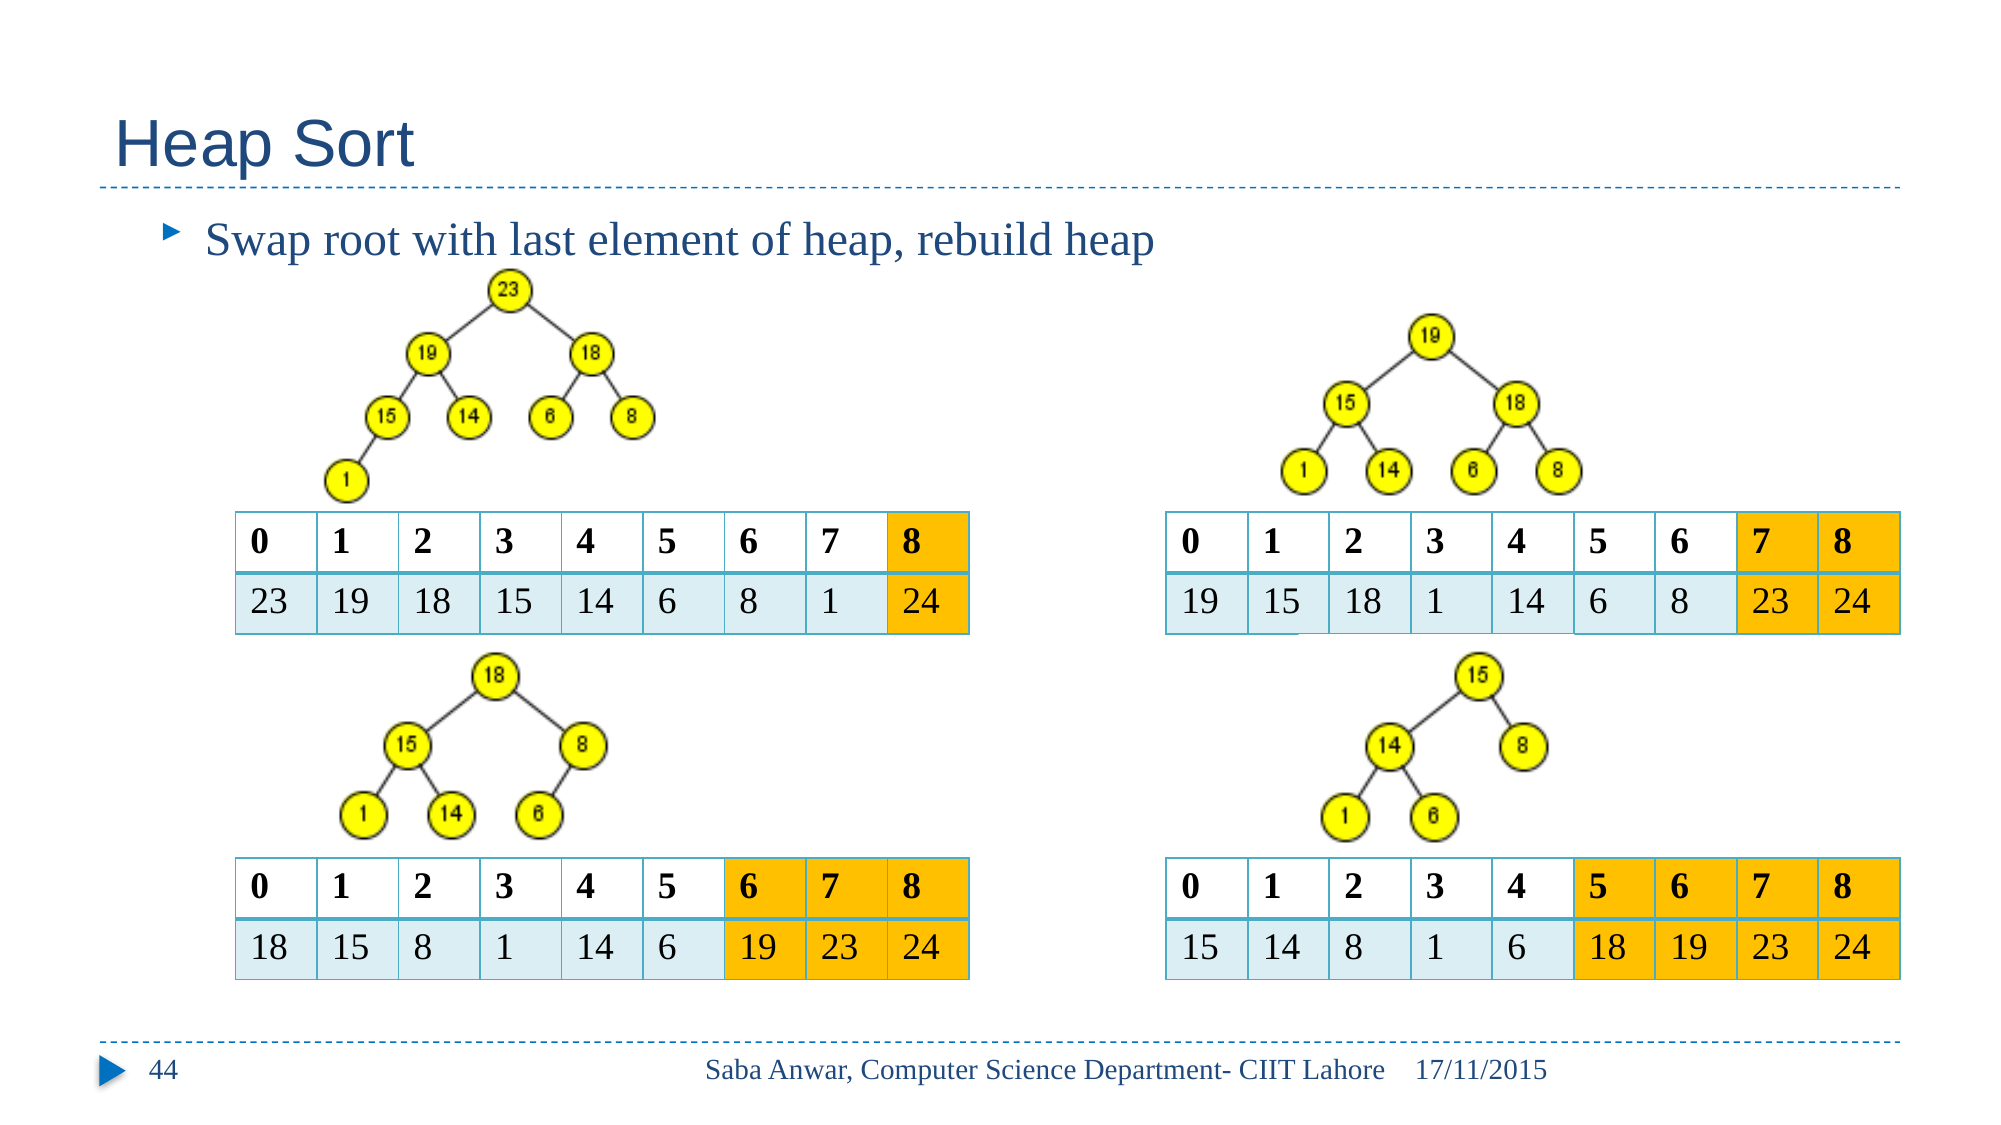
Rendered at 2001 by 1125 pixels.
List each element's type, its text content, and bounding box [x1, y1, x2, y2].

table_header 2 [399, 859, 479, 917]
table_cell 14 [1493, 575, 1573, 633]
table_header 8 [888, 513, 968, 571]
table_header 7 [1738, 513, 1817, 571]
table_cell 19 [318, 575, 398, 633]
table_header 3 [481, 859, 561, 917]
table_cell 15 [1249, 575, 1328, 633]
table_header 3 [1412, 862, 1491, 917]
table_cell 15 [318, 921, 398, 979]
table_cell 15 [1167, 921, 1247, 979]
table_header 2 [1330, 513, 1410, 571]
table_header 2 [1330, 862, 1410, 917]
table_cell 18 [399, 575, 479, 633]
table_cell 14 [562, 921, 642, 979]
table_header 0 [236, 513, 316, 571]
table_header 6 [725, 859, 805, 917]
table_header 1 [318, 859, 398, 917]
picture [331, 637, 620, 846]
table_header 0 [236, 859, 316, 917]
table_header 3 [481, 520, 561, 571]
title Heap Sort [99, 24, 1900, 188]
table_cell 6 [1493, 921, 1573, 979]
table_header 5 [644, 513, 724, 571]
table_cell 24 [1819, 575, 1899, 633]
table_cell 8 [399, 921, 479, 979]
table_header 3 [1412, 513, 1491, 571]
table_cell 19 [1656, 921, 1736, 979]
table_cell 23 [236, 575, 316, 633]
table_cell 19 [1167, 575, 1247, 633]
table_header 6 [725, 513, 805, 571]
table_cell 23 [1738, 921, 1817, 979]
table_cell 18 [1330, 575, 1410, 633]
table_header 8 [1819, 859, 1899, 917]
table_header 6 [1656, 859, 1736, 917]
table_header 0 [1167, 859, 1247, 917]
table_cell 6 [1575, 575, 1654, 633]
table_cell 6 [644, 575, 724, 633]
table_cell 8 [725, 575, 805, 633]
table_cell 23 [1738, 575, 1817, 633]
footer Saba Anwar, Computer Science Department- CIIT Lahore [634, 1042, 1401, 1103]
table_cell 19 [725, 921, 805, 979]
picture [299, 263, 684, 509]
table_cell 24 [888, 921, 968, 979]
table_cell 1 [481, 921, 561, 979]
table_header 4 [562, 520, 642, 571]
table_cell 1 [1412, 575, 1491, 633]
table_header 5 [644, 859, 724, 917]
table_cell 8 [1656, 575, 1736, 633]
table_header 7 [1738, 859, 1817, 917]
table_header 5 [1575, 513, 1654, 571]
table_cell 6 [644, 921, 724, 979]
slide_number 44 [133, 1042, 568, 1103]
table_cell 24 [1819, 921, 1899, 979]
table_cell 14 [562, 575, 642, 633]
table_header 7 [807, 513, 887, 571]
table_header 4 [1493, 513, 1573, 571]
table_header 4 [1493, 862, 1573, 917]
table_cell 14 [1249, 921, 1328, 979]
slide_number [1401, 1042, 1901, 1103]
table_header 8 [888, 859, 968, 917]
table_header 1 [1249, 513, 1328, 571]
table_cell 1 [1412, 921, 1491, 979]
picture [1298, 634, 1575, 849]
table_header 5 [1575, 859, 1654, 917]
table_header 7 [807, 859, 887, 917]
table_header 8 [1819, 513, 1899, 571]
table_header 2 [399, 520, 479, 571]
picture [1265, 281, 1608, 501]
table_cell 23 [807, 921, 887, 979]
table_header 1 [1249, 859, 1328, 917]
table_header 4 [562, 859, 642, 917]
table_cell 24 [888, 575, 968, 633]
list Swap root with last element of heap, rebuild heap [99, 200, 1900, 1010]
table_cell 8 [1330, 921, 1410, 979]
table_cell 18 [236, 921, 316, 979]
table_header 6 [1656, 513, 1736, 571]
table_cell 1 [807, 575, 887, 633]
table_cell 18 [1575, 921, 1654, 979]
table_cell 15 [481, 575, 561, 633]
table_header 0 [1167, 513, 1247, 571]
table_header 1 [318, 520, 398, 571]
